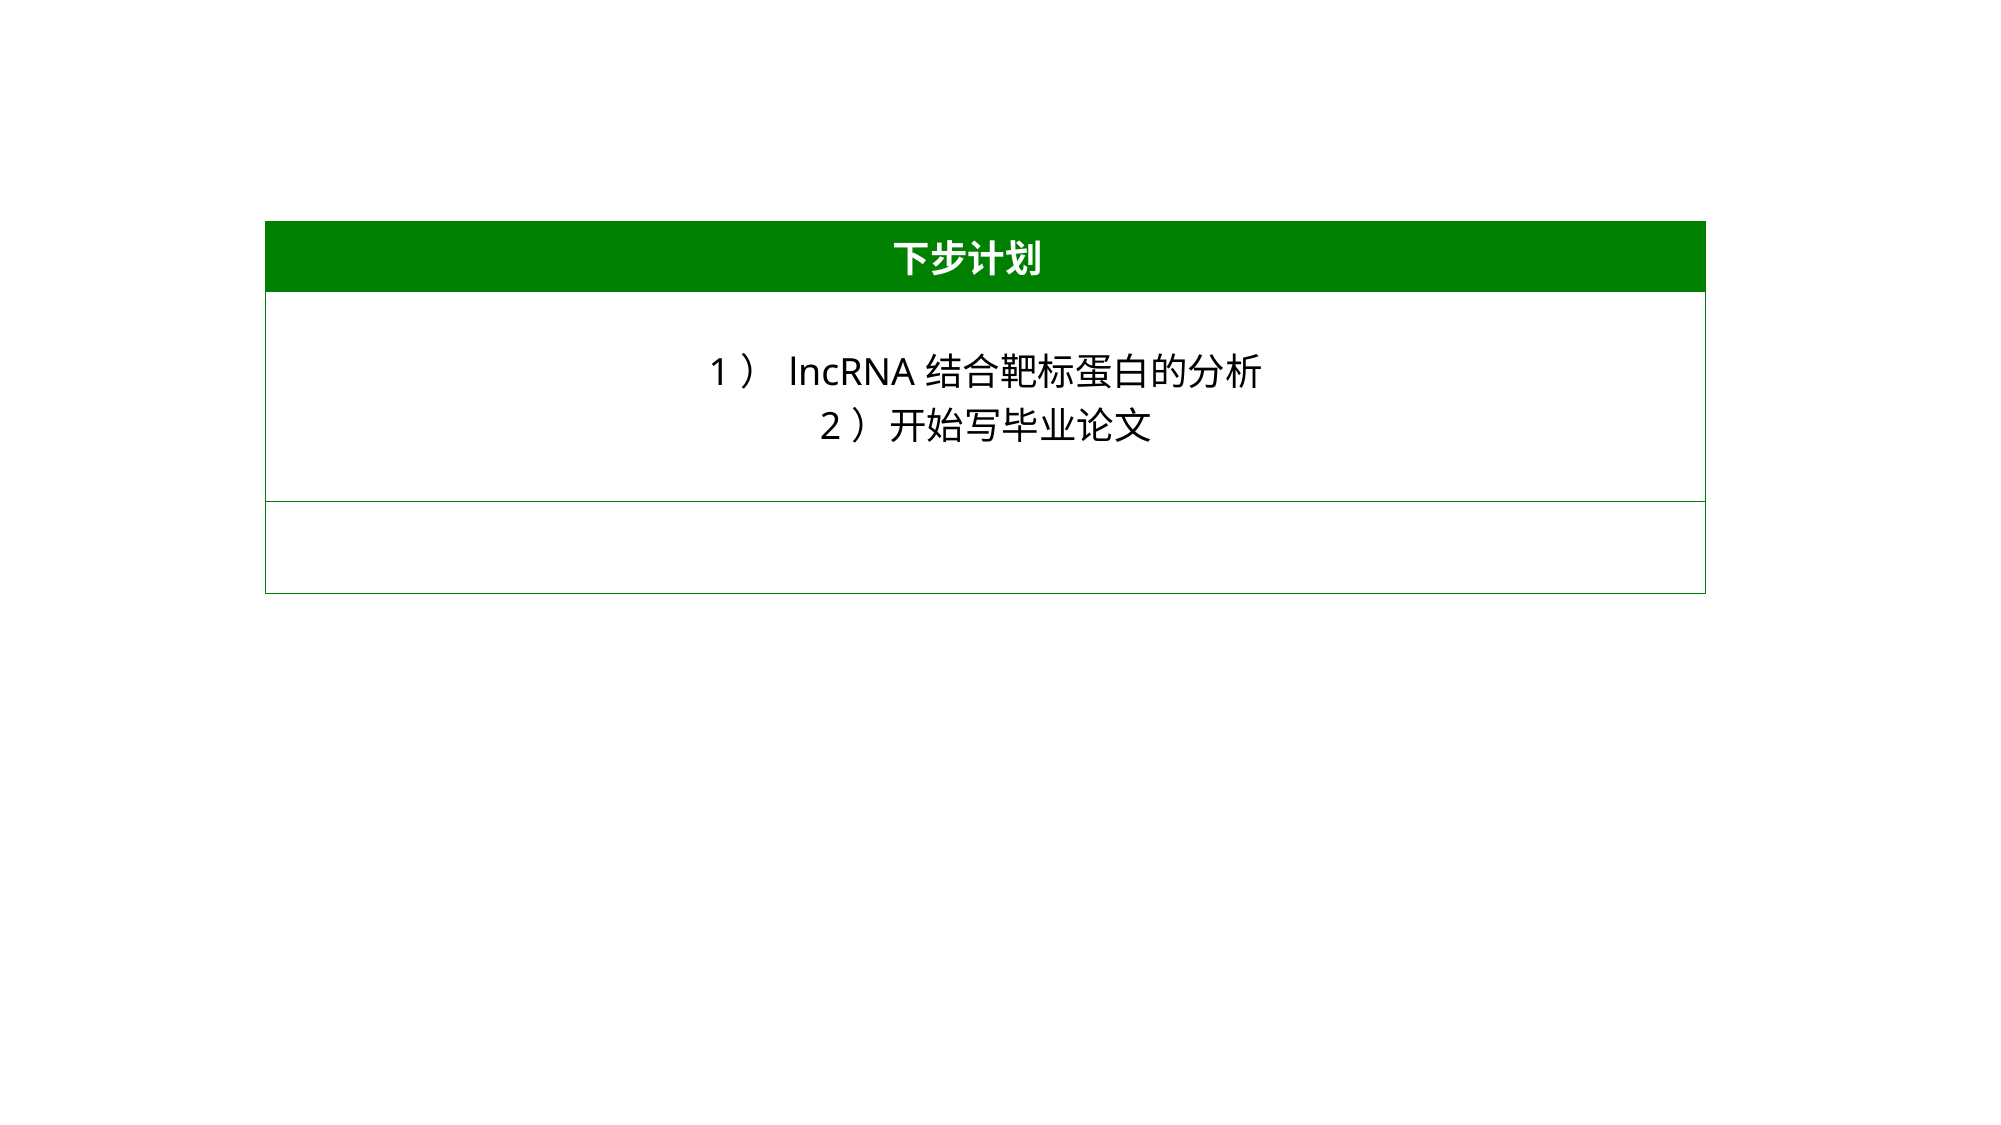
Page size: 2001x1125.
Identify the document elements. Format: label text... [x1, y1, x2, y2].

table_header [266, 222, 877, 291]
table_header 下步计划 [878, 222, 1244, 291]
table_cell [266, 502, 1705, 593]
table_header [1245, 222, 1705, 291]
table_cell 1）lncRNA结合靶标蛋白的分析 2）开始写毕业论文 [266, 292, 1705, 501]
